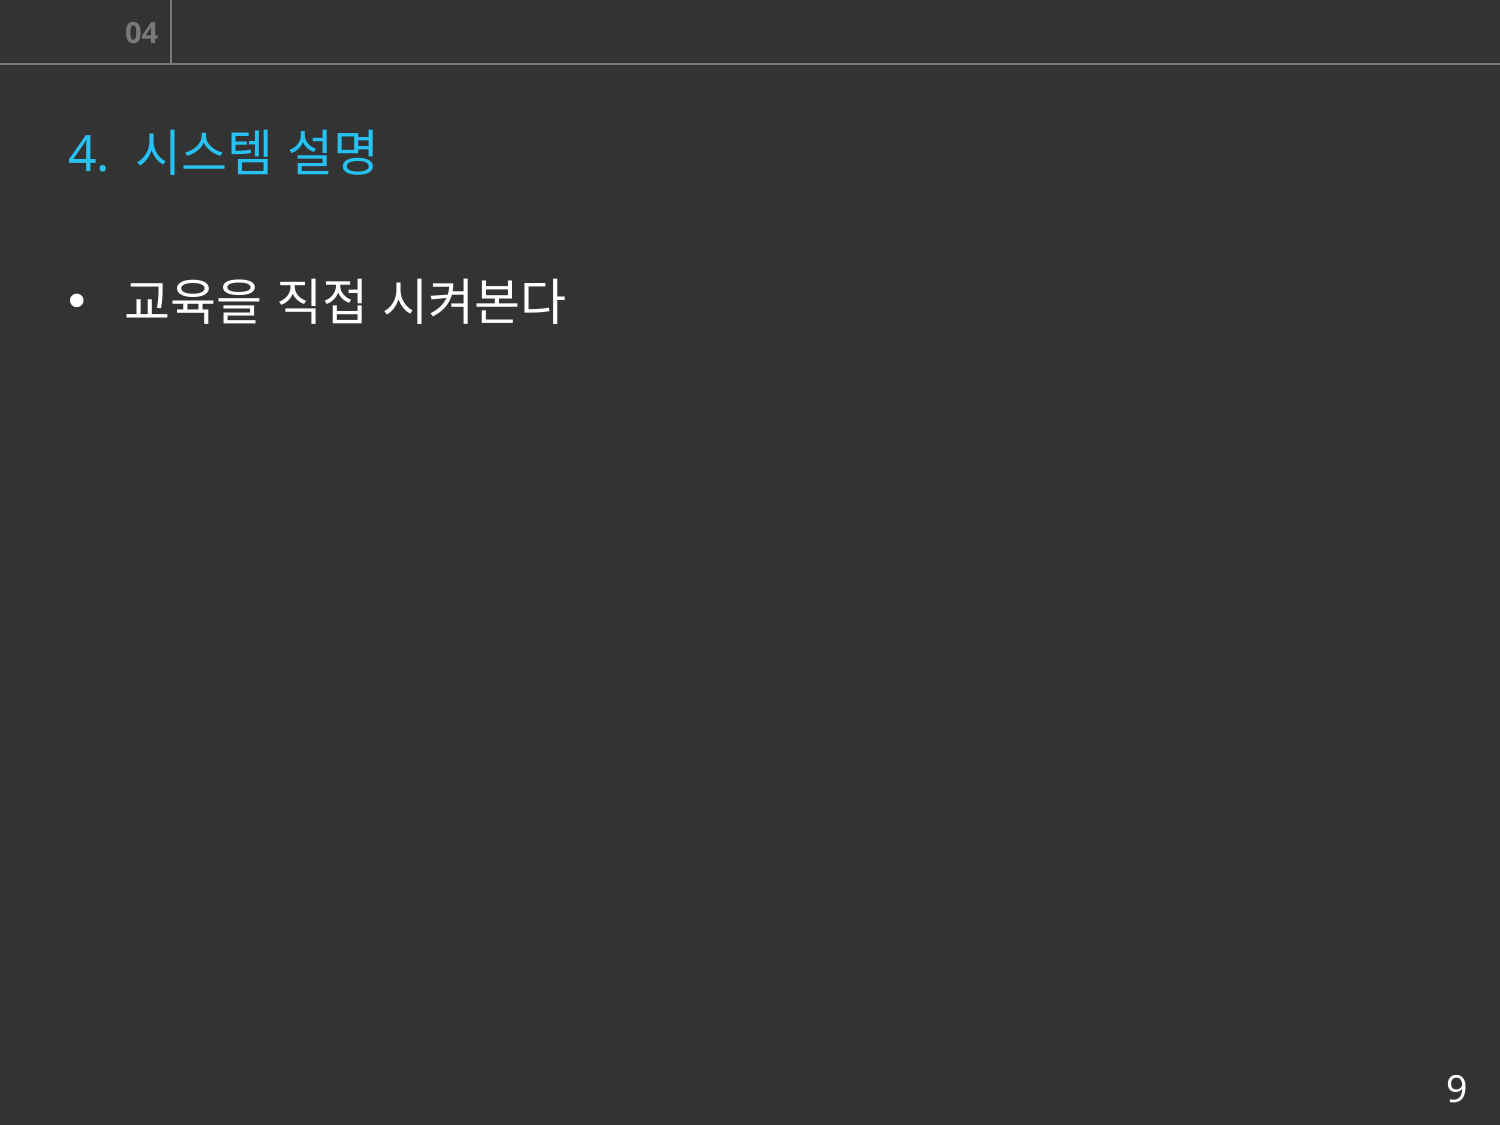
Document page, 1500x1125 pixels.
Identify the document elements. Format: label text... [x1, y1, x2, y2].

list 교육을 직접 시켜본다 [53, 262, 1404, 1005]
list 4. 시스템 설명 [53, 113, 1317, 197]
